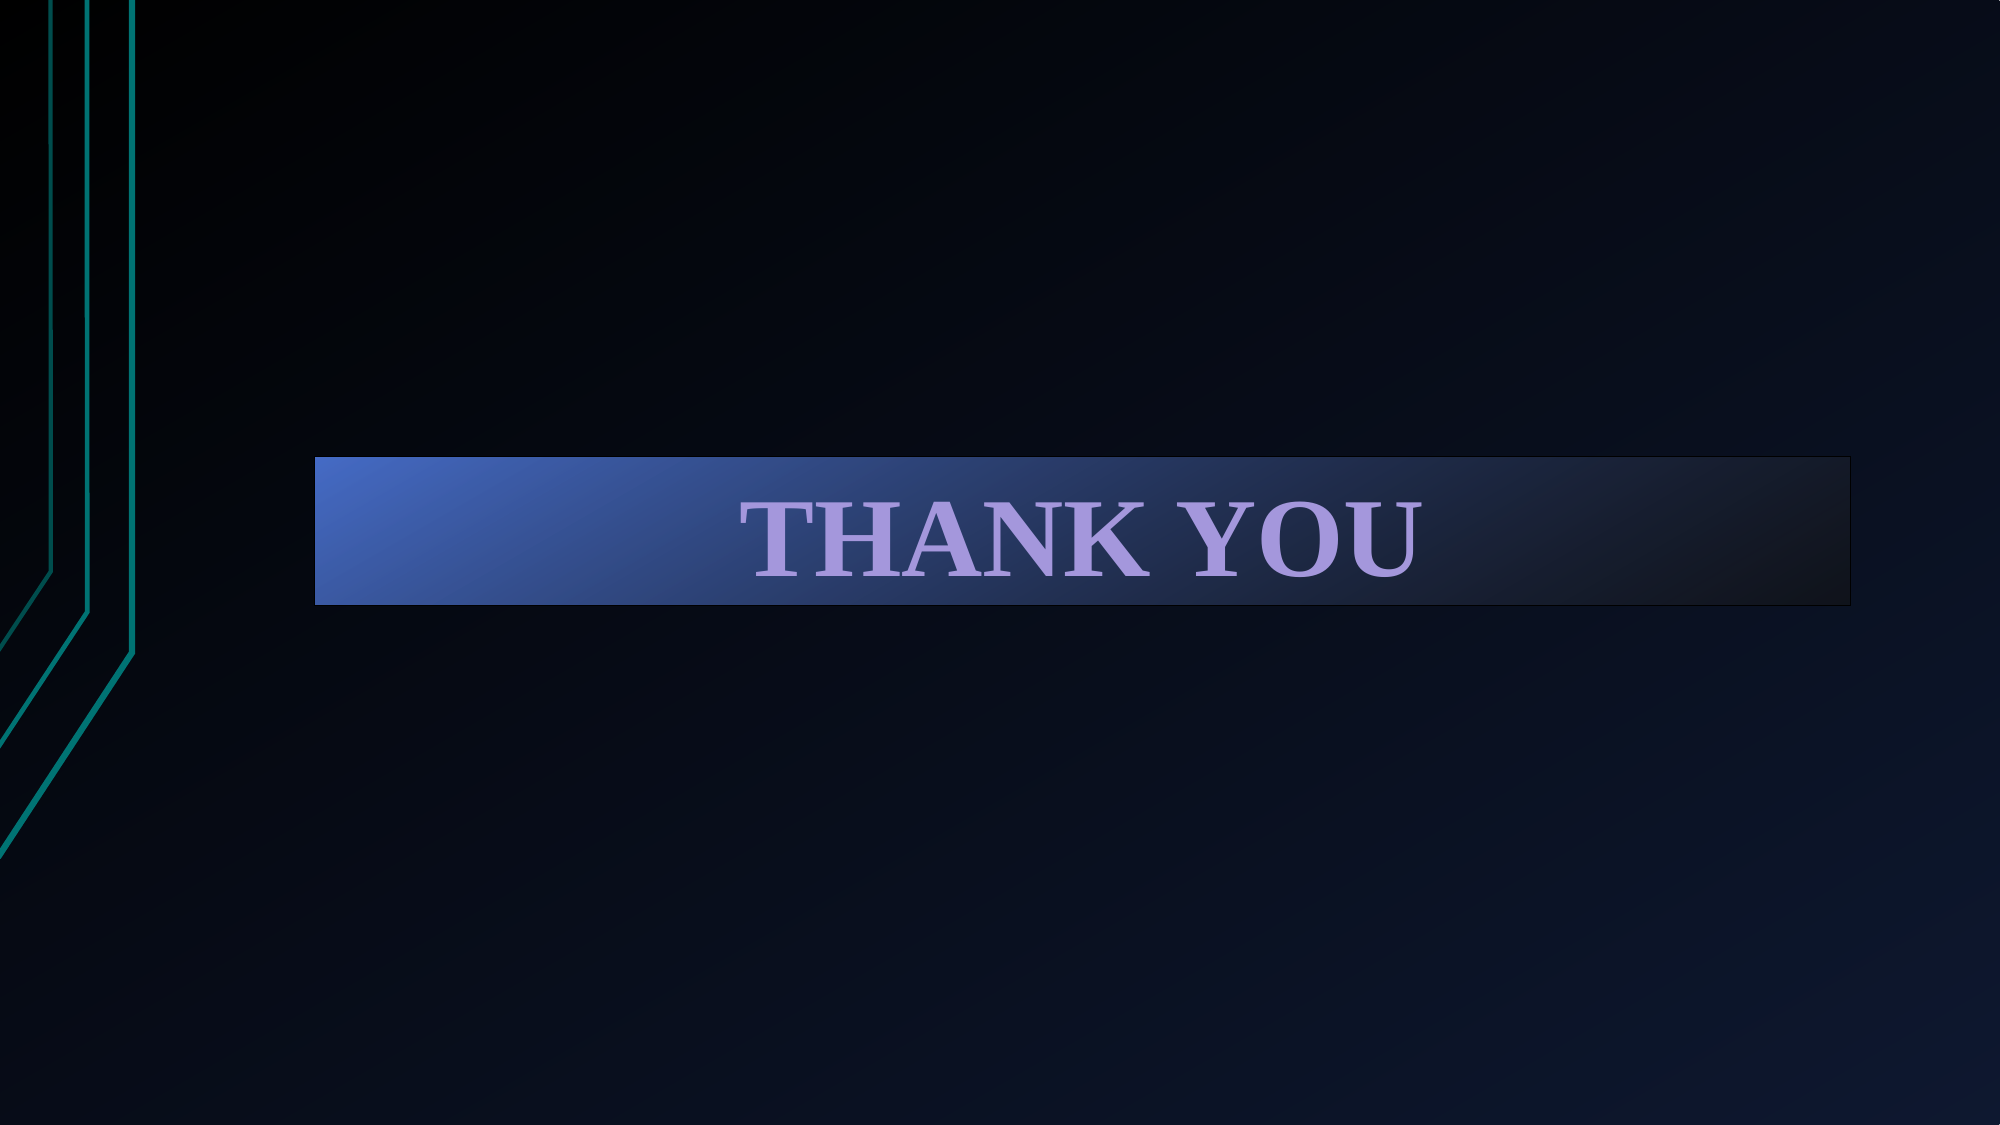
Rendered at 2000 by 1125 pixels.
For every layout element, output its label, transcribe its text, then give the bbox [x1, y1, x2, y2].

text_box THANK YOU [314, 456, 1851, 606]
